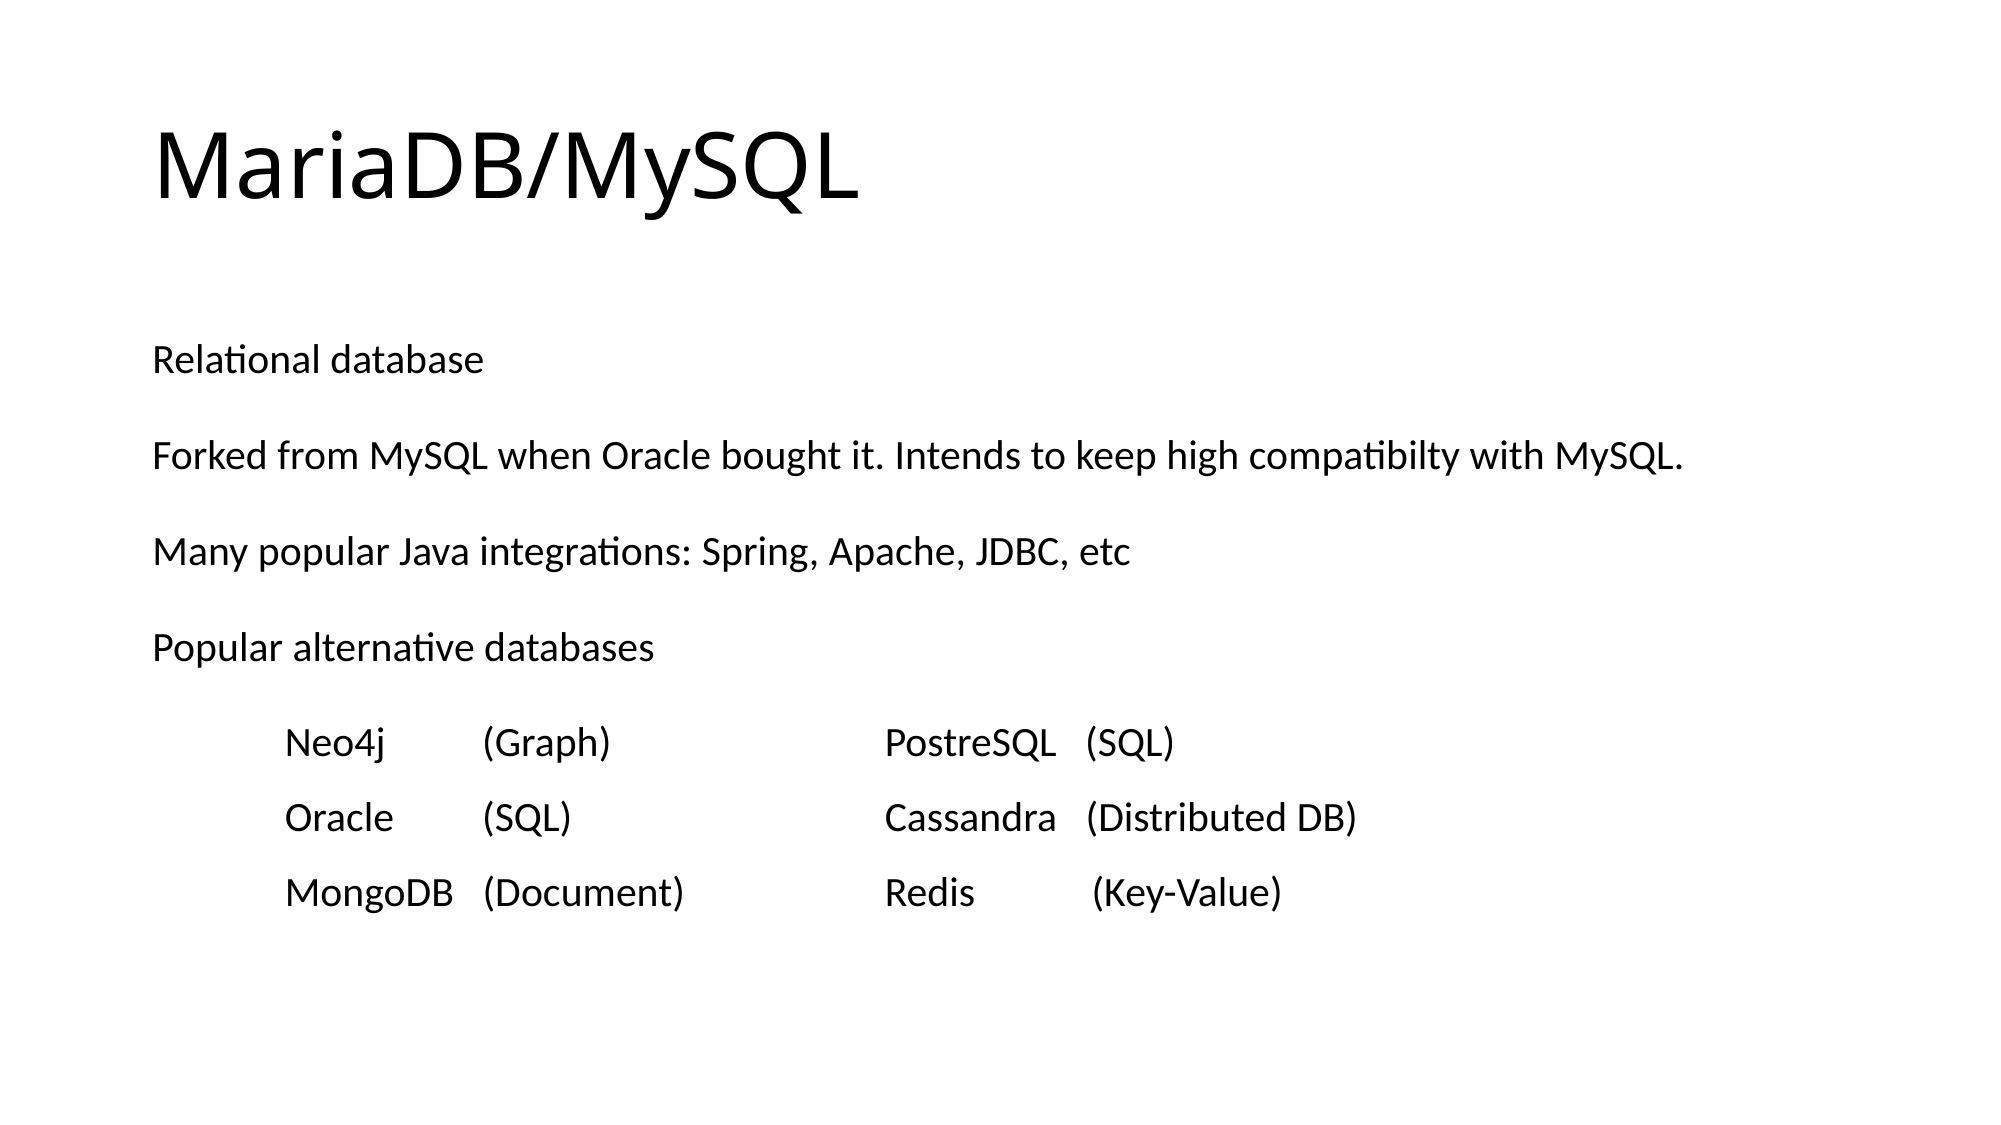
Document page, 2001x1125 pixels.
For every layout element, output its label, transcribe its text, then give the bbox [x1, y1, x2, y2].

list Relational database Forked from MySQL when Oracle bought it. Intends to keep high compatibilty with MySQL. Many popular Java integrations: Spring, Apache, JDBC, etc Popular alternative databases [137, 299, 1863, 1014]
title MariaDB/MySQL [137, 59, 1863, 278]
text_box Neo4j (Graph) PostreSQL (SQL) Oracle (SQL) Cassandra (Distributed DB) MongoDB (Document) Redis (Key-Value) [270, 682, 1382, 923]
